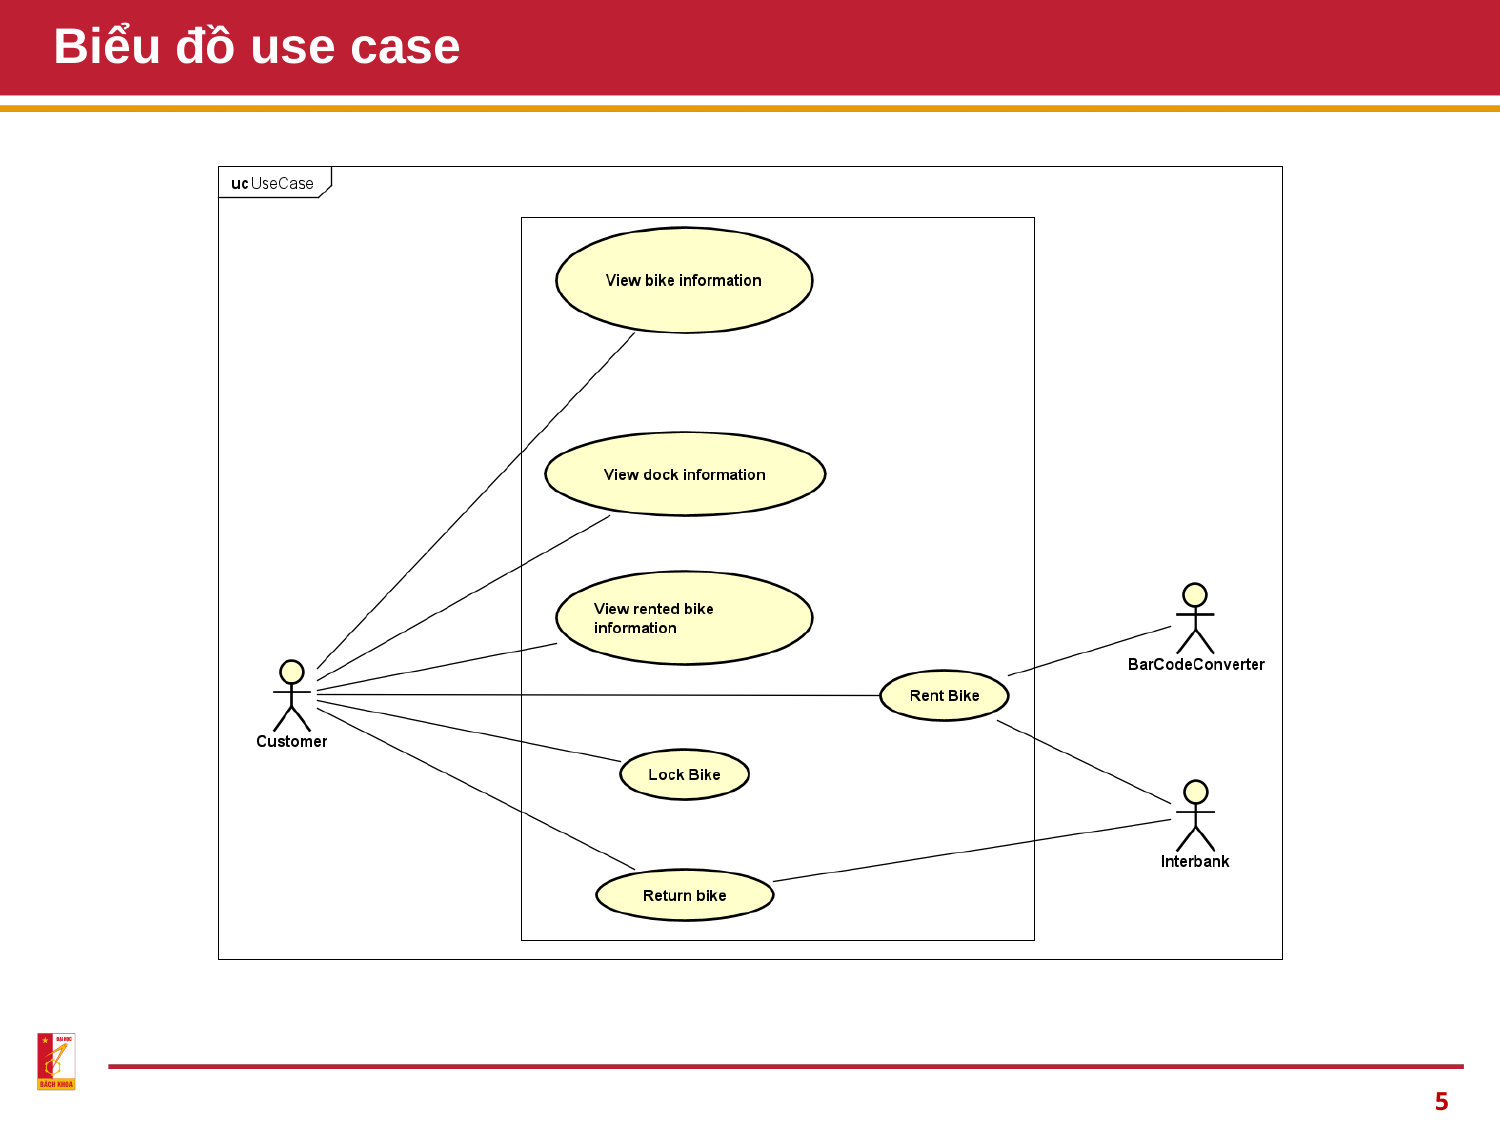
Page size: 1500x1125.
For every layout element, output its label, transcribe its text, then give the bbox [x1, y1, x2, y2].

title Biểu đồ use case [38, 12, 1462, 87]
picture [0, 0, 1500, 1125]
slide_number 4 [1126, 1078, 1464, 1125]
